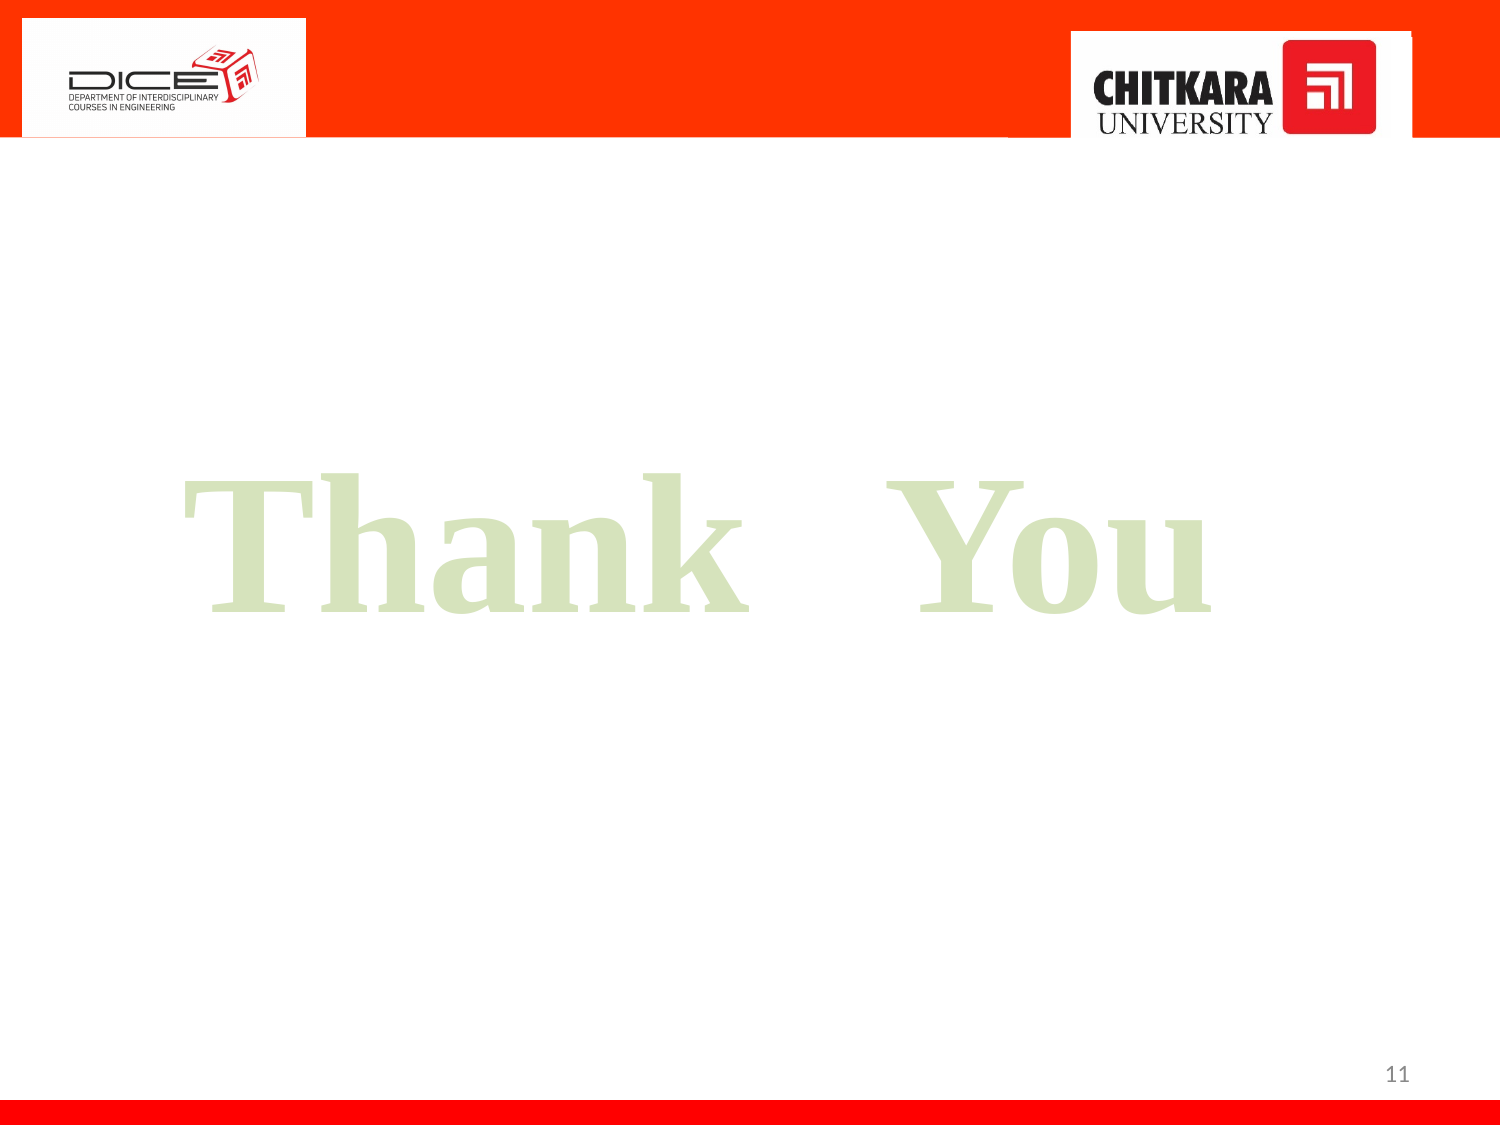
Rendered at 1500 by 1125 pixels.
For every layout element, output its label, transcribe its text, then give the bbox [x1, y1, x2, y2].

picture [1074, 37, 1391, 138]
text_box Thank You [98, 357, 1368, 675]
picture [22, 18, 306, 138]
slide_number 11 [1074, 1042, 1425, 1103]
